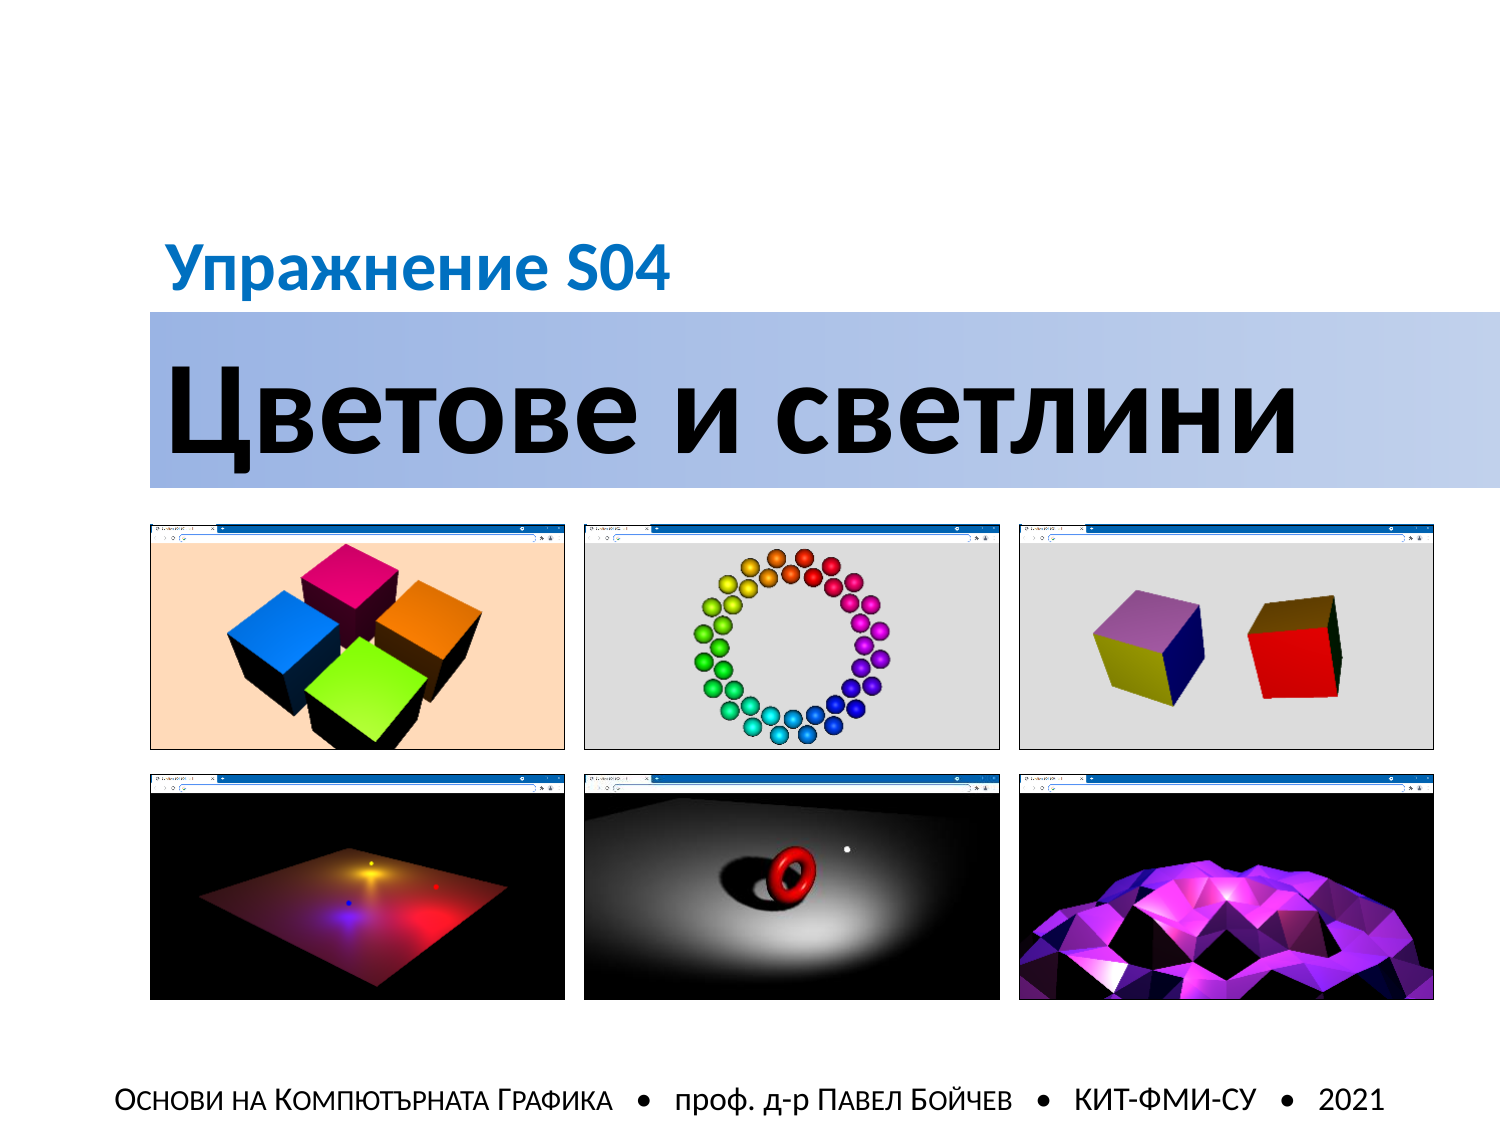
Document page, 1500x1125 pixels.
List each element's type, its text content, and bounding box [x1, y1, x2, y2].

picture [584, 524, 1000, 751]
picture [149, 524, 565, 751]
picture [584, 774, 1000, 1001]
list Упражнение S04 [150, 212, 1500, 312]
picture [1019, 524, 1435, 751]
list Цветове и светлини [150, 312, 1500, 488]
picture [1019, 774, 1435, 1001]
picture [149, 774, 565, 1001]
